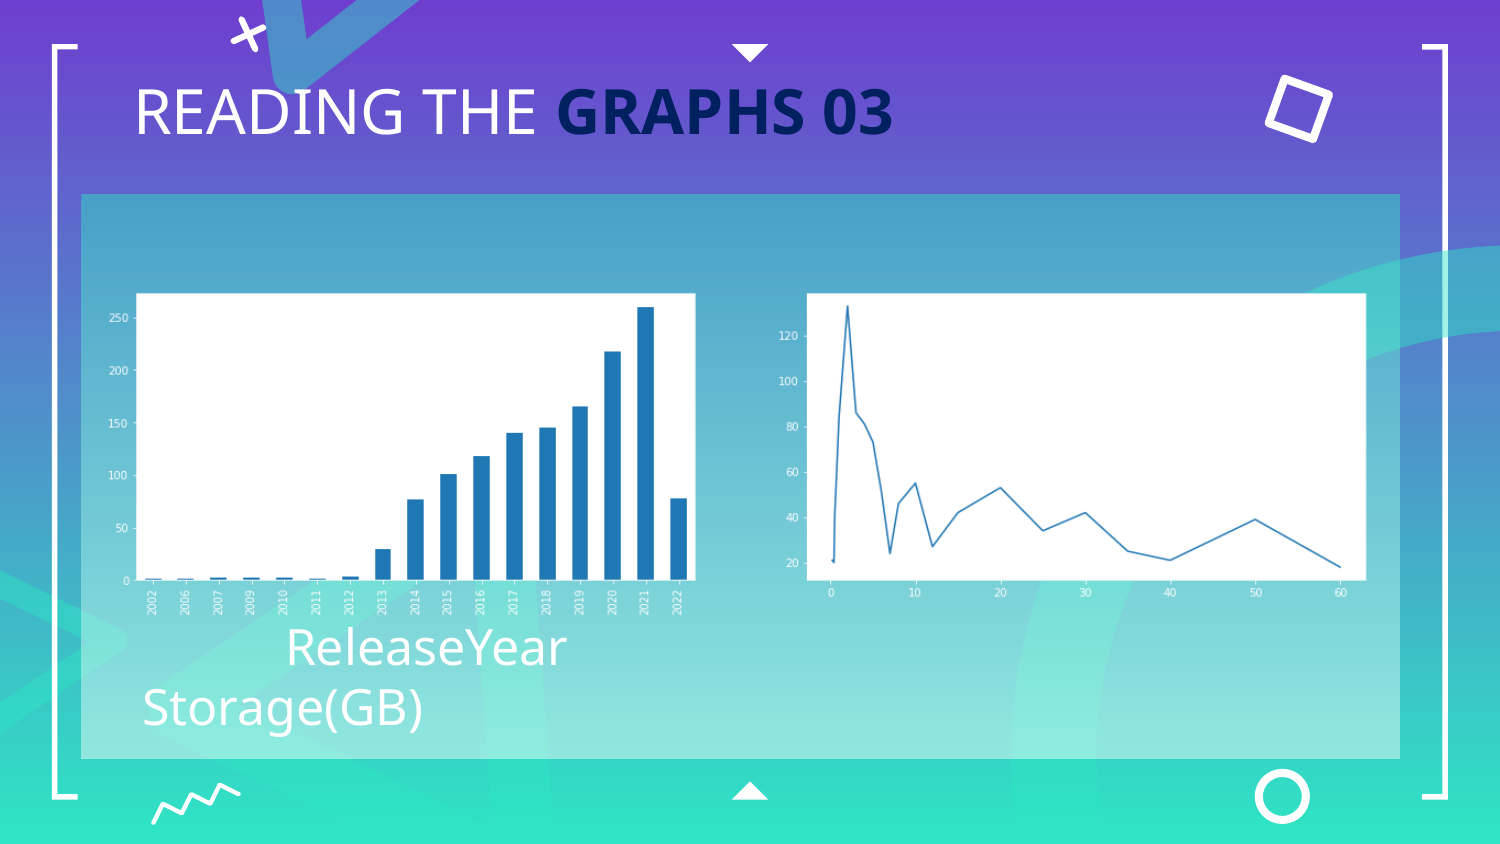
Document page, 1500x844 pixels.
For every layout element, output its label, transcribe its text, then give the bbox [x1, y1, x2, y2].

text_box ReleaseYear Storage(GB) [127, 631, 1319, 737]
text_box [81, 194, 1400, 759]
picture [99, 286, 1374, 623]
title READING THE GRAPHS 03 [118, 57, 1310, 195]
